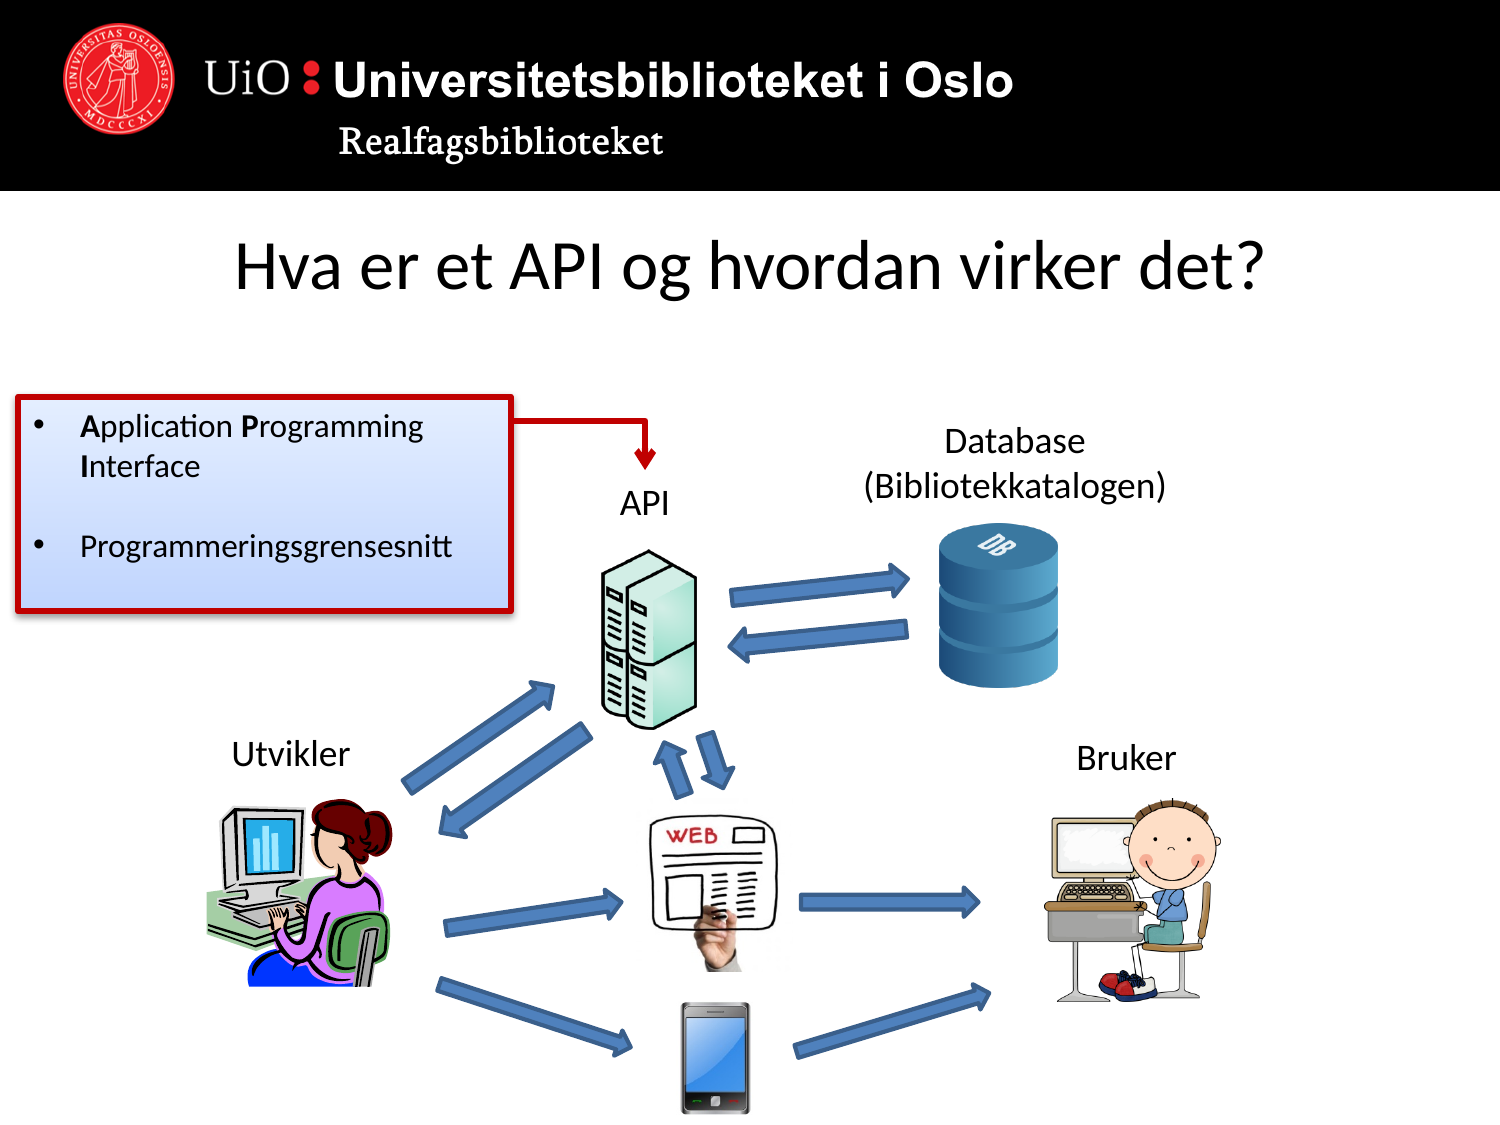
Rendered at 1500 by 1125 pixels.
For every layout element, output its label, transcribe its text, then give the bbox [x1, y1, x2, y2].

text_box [913, 407, 1194, 688]
picture [0, 0, 1194, 181]
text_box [18, 396, 909, 730]
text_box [796, 725, 1221, 1036]
title Hva er et API og hvordan virker det? [76, 208, 1427, 315]
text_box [434, 732, 793, 1115]
list [41, 326, 1459, 1035]
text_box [206, 738, 429, 989]
table_header [0, 0, 1500, 191]
